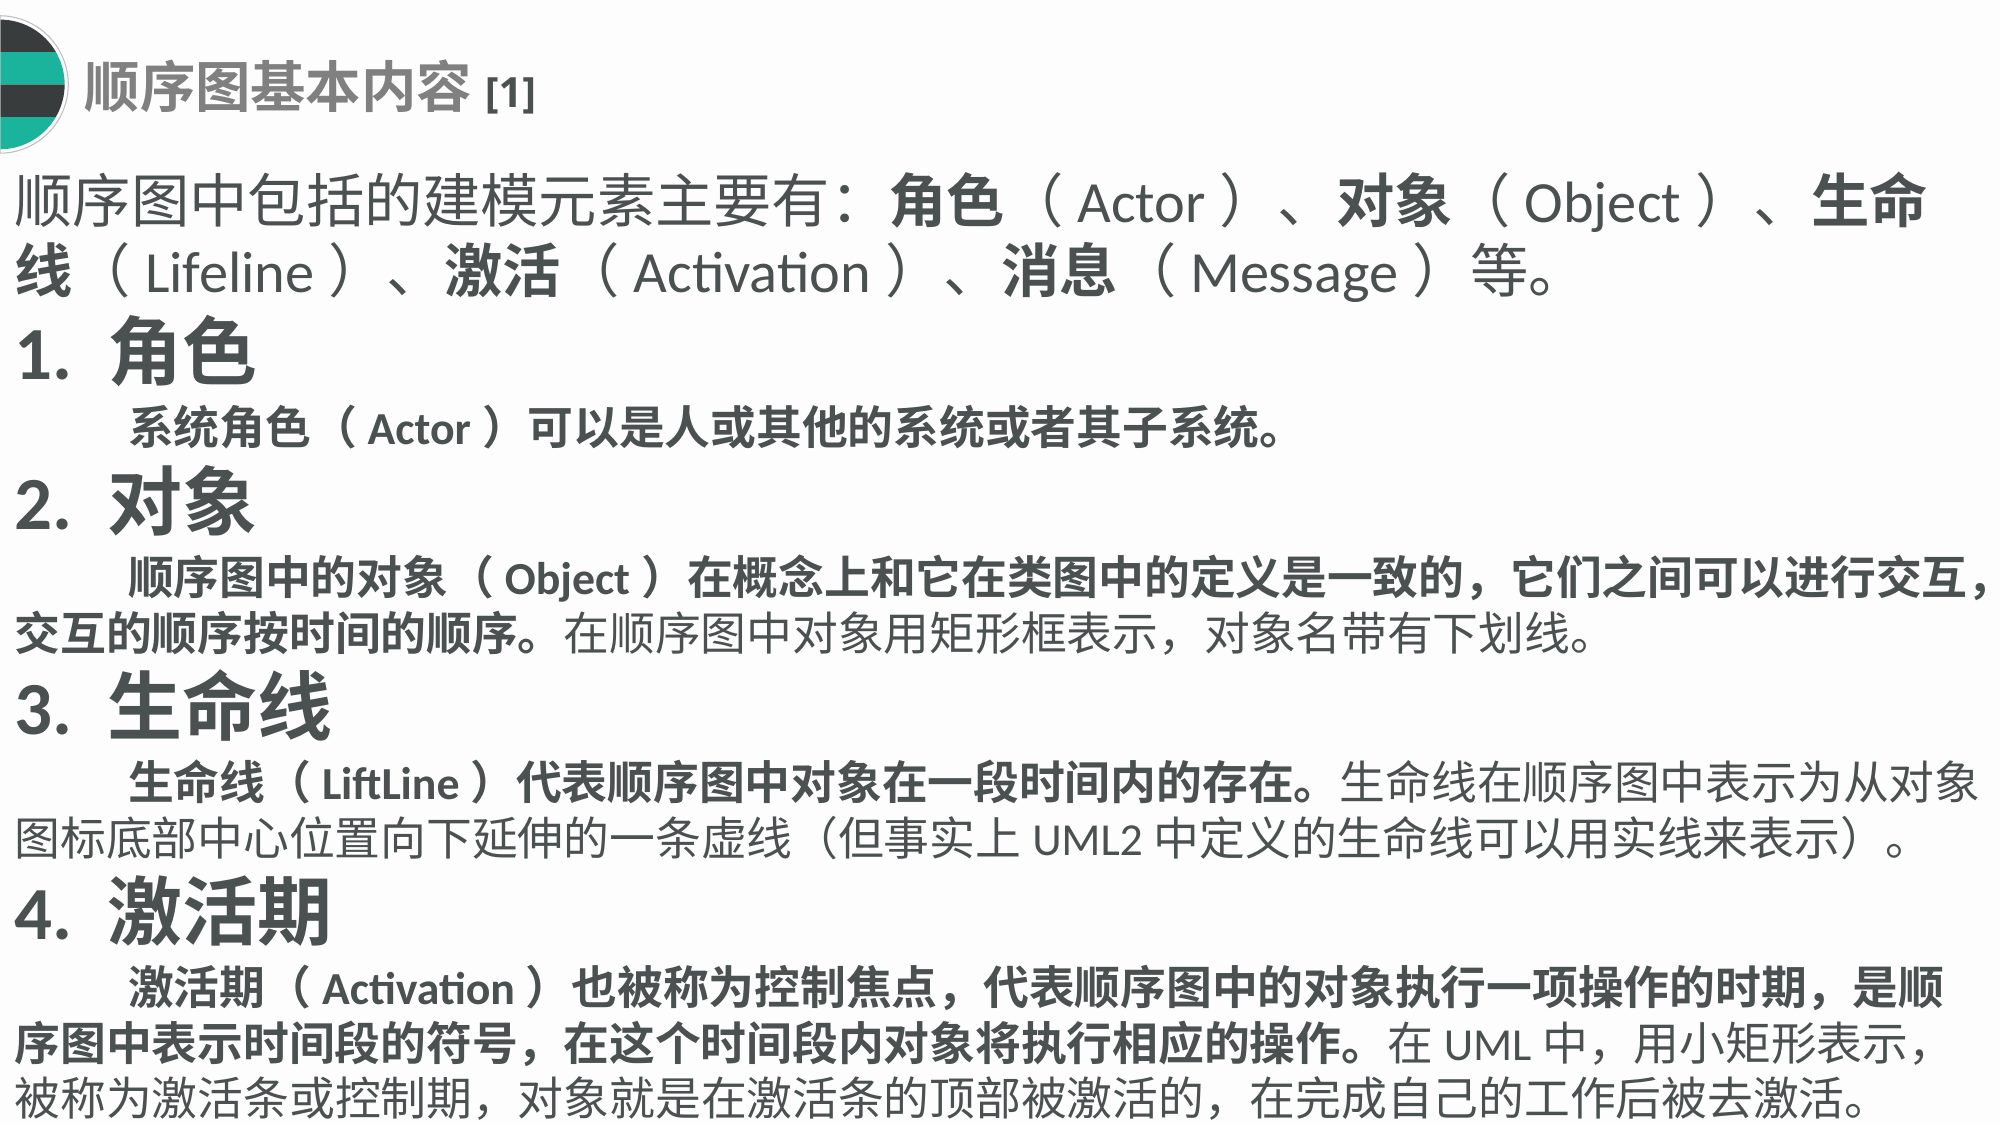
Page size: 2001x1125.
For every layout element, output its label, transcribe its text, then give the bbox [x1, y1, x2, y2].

text_box 顺序图中包括的建模元素主要有：角色（Actor）、对象（Object）、生命线（Lifeline）、激活（Activation）、消息（Message）等。 [0, 157, 2000, 297]
text_box 顺序图基本内容[1] [84, 52, 560, 119]
text_box 1. 角色 系统角色（Actor）可以是人或其他的系统或者其子系统。 2. 对象 顺序图中的对象（Object）在概念上和它在类图中的定义是一致的，它们之间可以进行交互，交互的顺序按时间的顺序。在顺序图中对象用矩形框表示，对象名带有下划线。 3. 生命线 生命线（LiftLine）代表顺序图中对象在一段时间内的存在。生命线在顺序图中表示为从对象图标底部中心位置向下延伸的一条虚线（但事实上UML2中定义的生命线可以用实线来表示）。 4. 激活期 激活期（Activation）也被称为控制焦点，代表顺序图中的对象执行一项操作的时期，是顺序图中表示时间段的符号，在这个时间段内对象将执行相应的操作。在UML中，用小矩形表示，被称为激活条或控制期，对象就是在激活条的顶部被激活的，在完成自己的工作后被去激活。 [0, 297, 2000, 1125]
